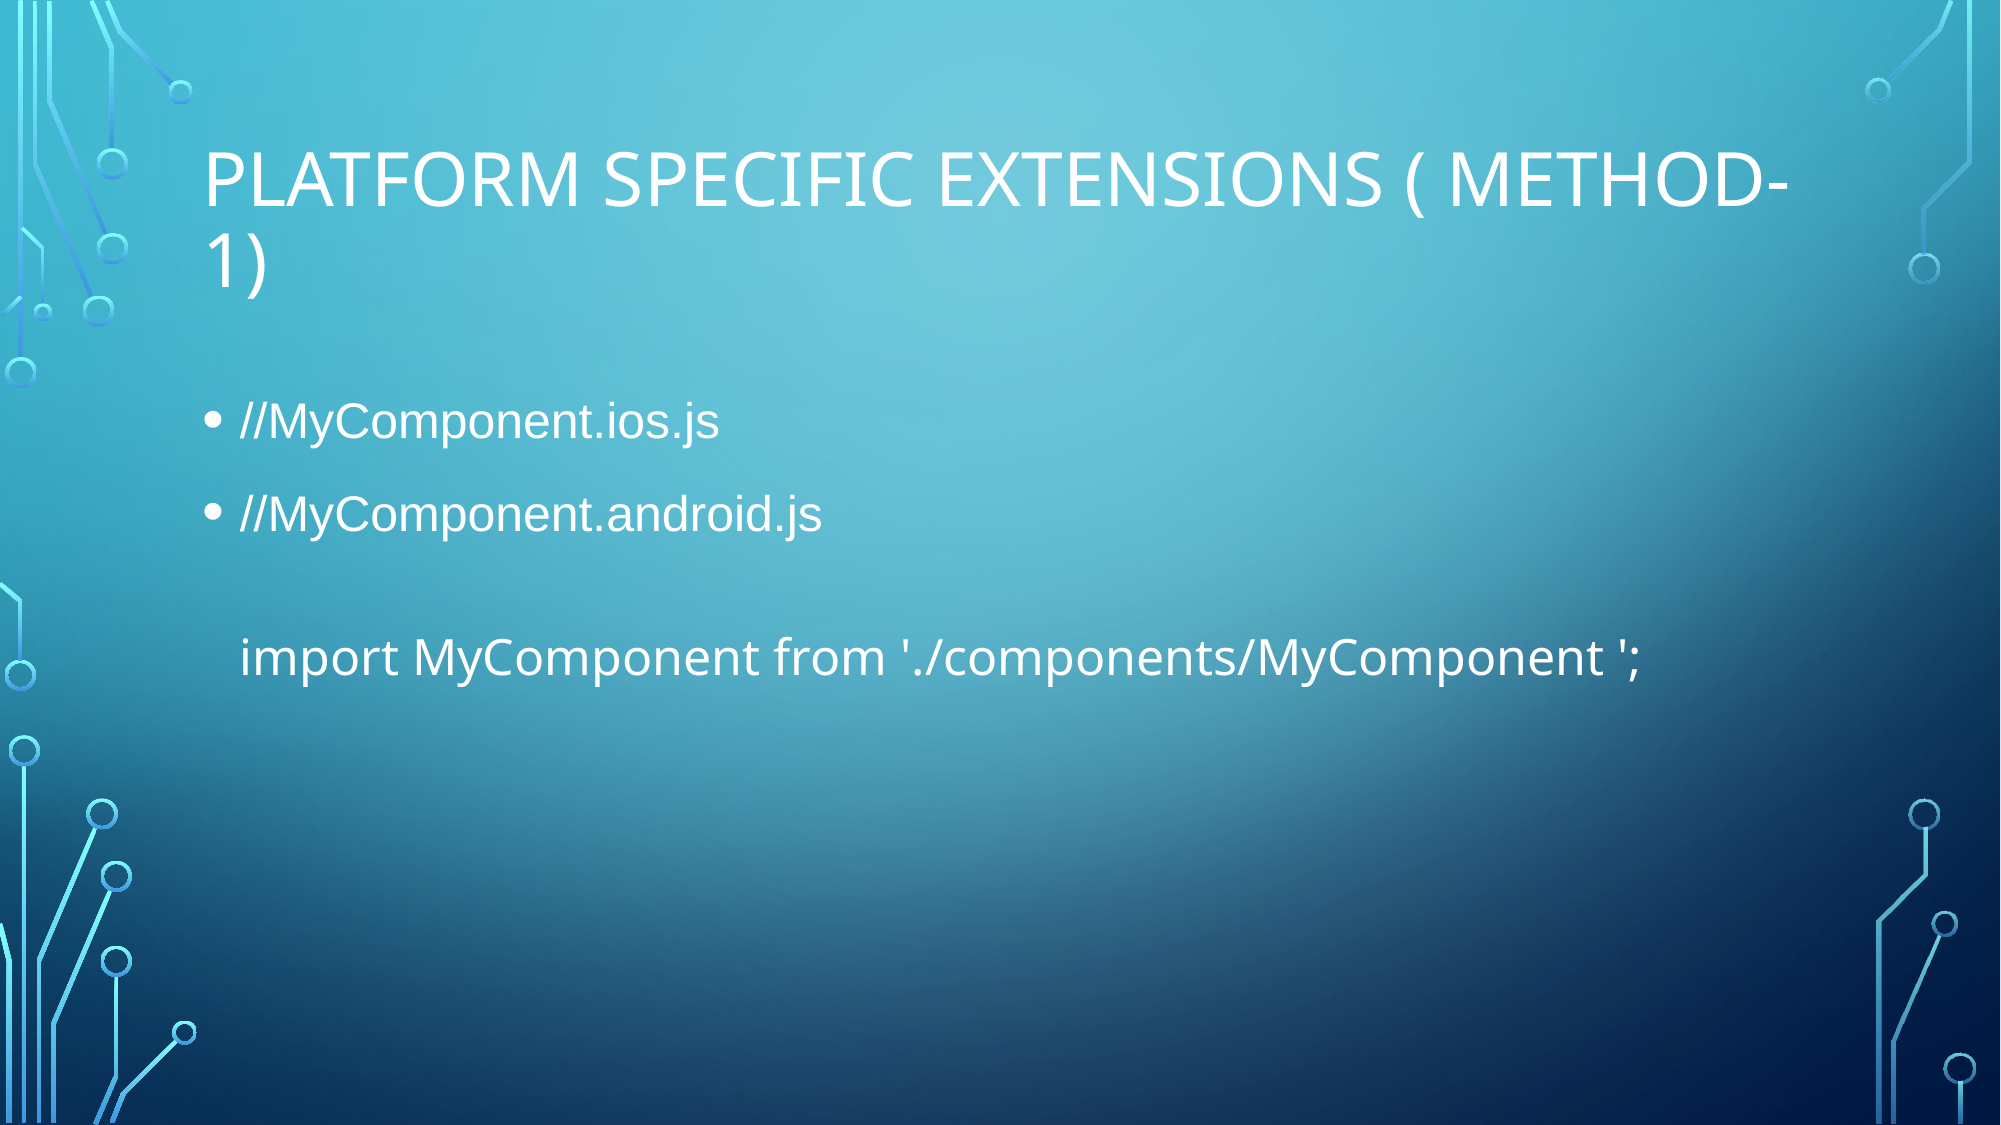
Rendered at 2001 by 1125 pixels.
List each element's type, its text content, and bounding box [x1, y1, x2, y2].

list //MyComponent.ios.js //MyComponent.android.js import MyComponent from './components/MyComponent '; [187, 369, 1813, 950]
title PLATFORM SPECIFIC EXTENSIONS ( METHOD-1) [187, 101, 1813, 344]
